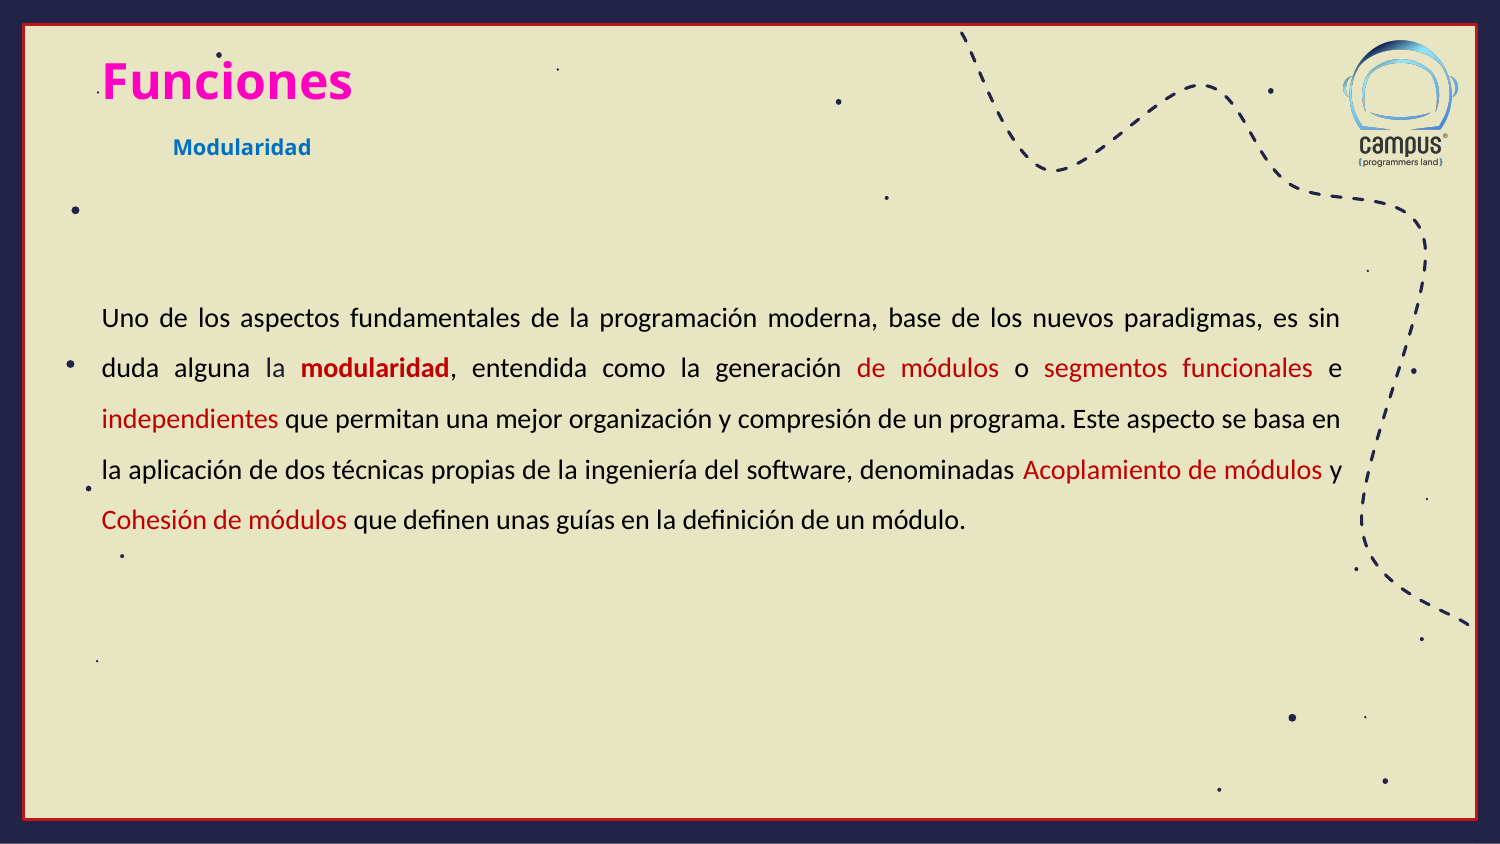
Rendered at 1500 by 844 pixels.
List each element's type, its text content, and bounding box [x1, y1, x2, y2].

picture [1310, 13, 1491, 194]
text_box Funciones [86, 41, 929, 177]
text_box Modularidad [157, 126, 798, 168]
text_box Uno de los aspectos fundamentales de la programación moderna, base de los nuevos paradigmas, es sin duda alguna la modularidad, entendida como la generación de módulos o segmentos funcionales e independientes que permitan una mejor organización y compresión de un programa. Este aspecto se basa en la aplicación de dos técnicas propias de la ingeniería del software, denominadas Acoplamiento de módulos y Cohesión de módulos que definen unas guías en la definición de un módulo. [86, 275, 1357, 566]
